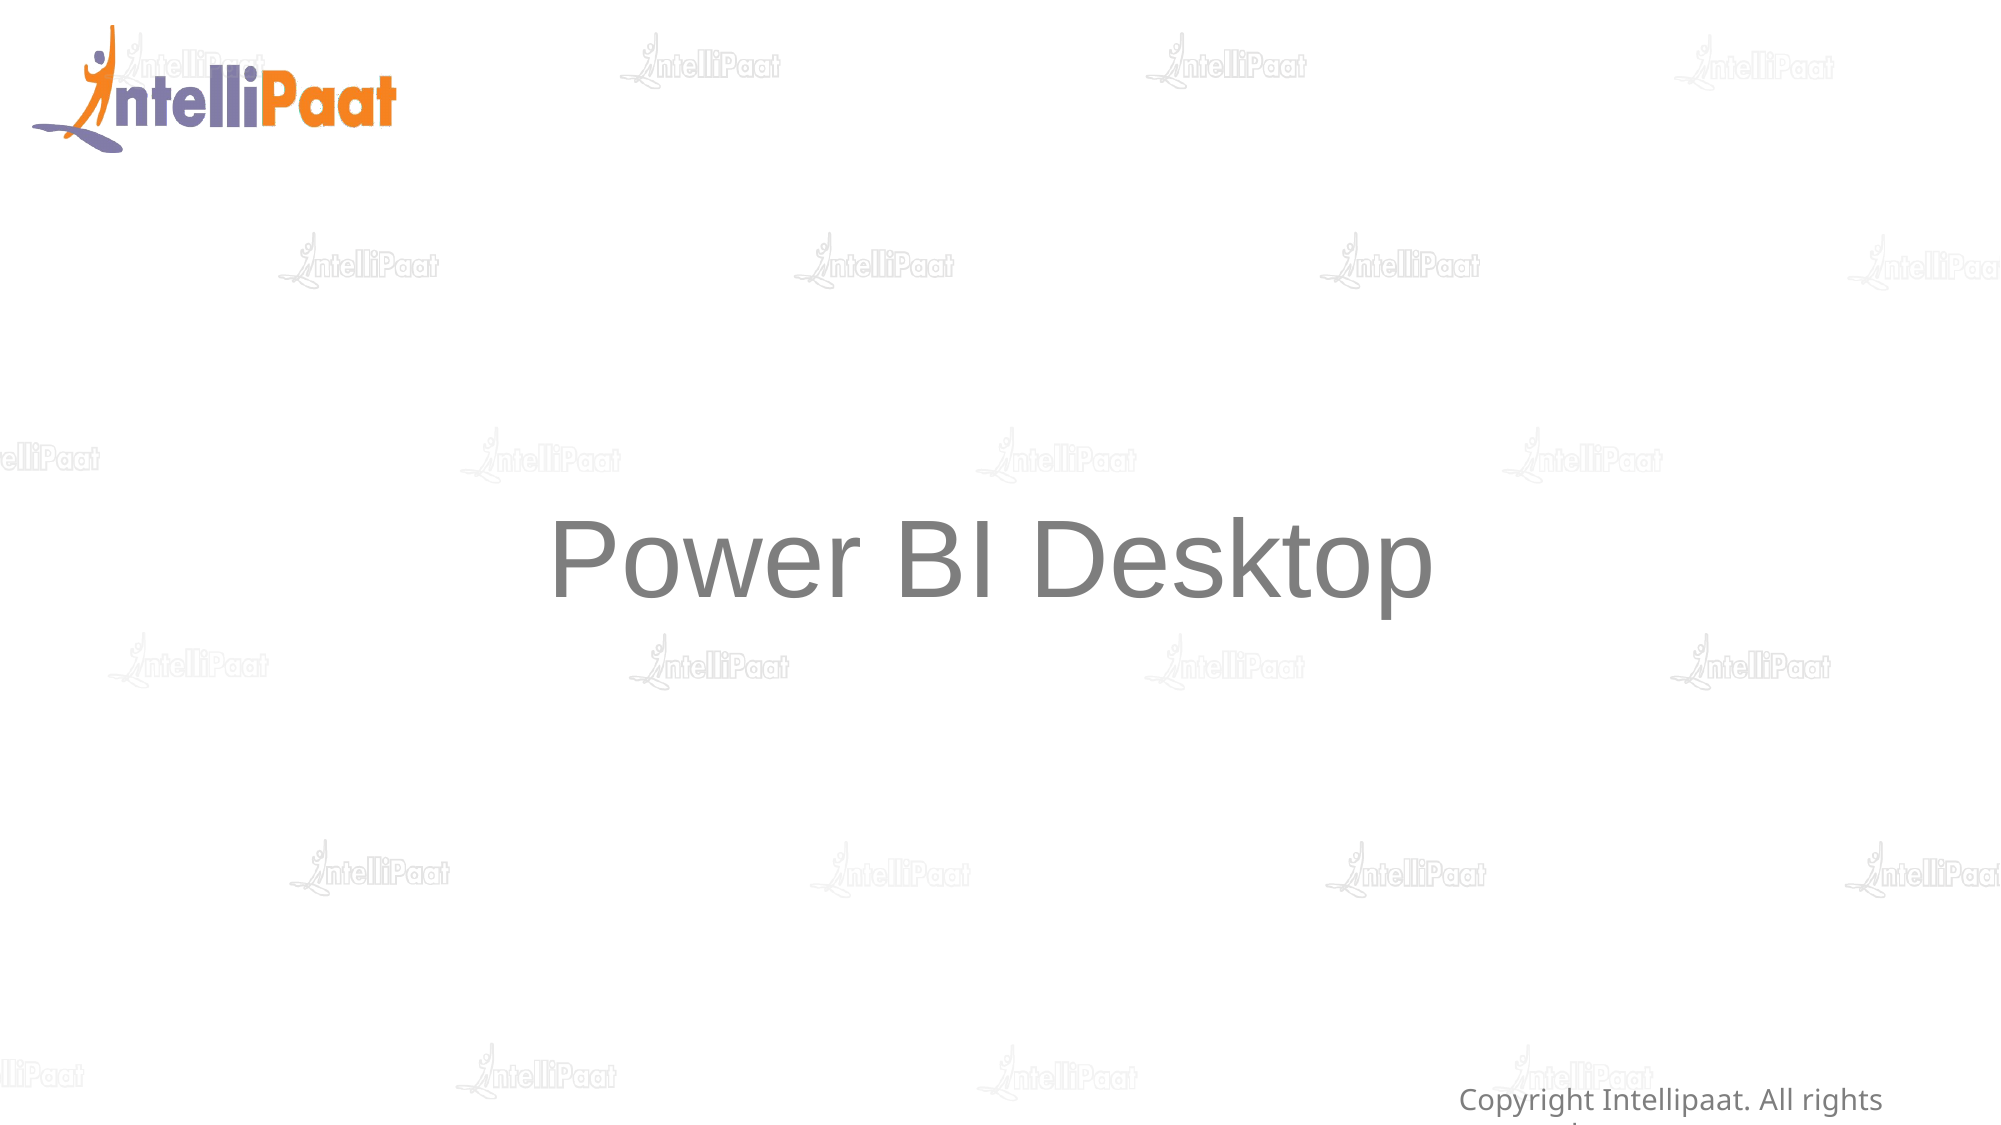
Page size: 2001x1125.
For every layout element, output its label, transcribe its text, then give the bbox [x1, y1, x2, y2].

text_box [0, 0, 2000, 1125]
footer Copyright Intellipaat. All rights reserved. [1456, 1079, 1977, 1125]
